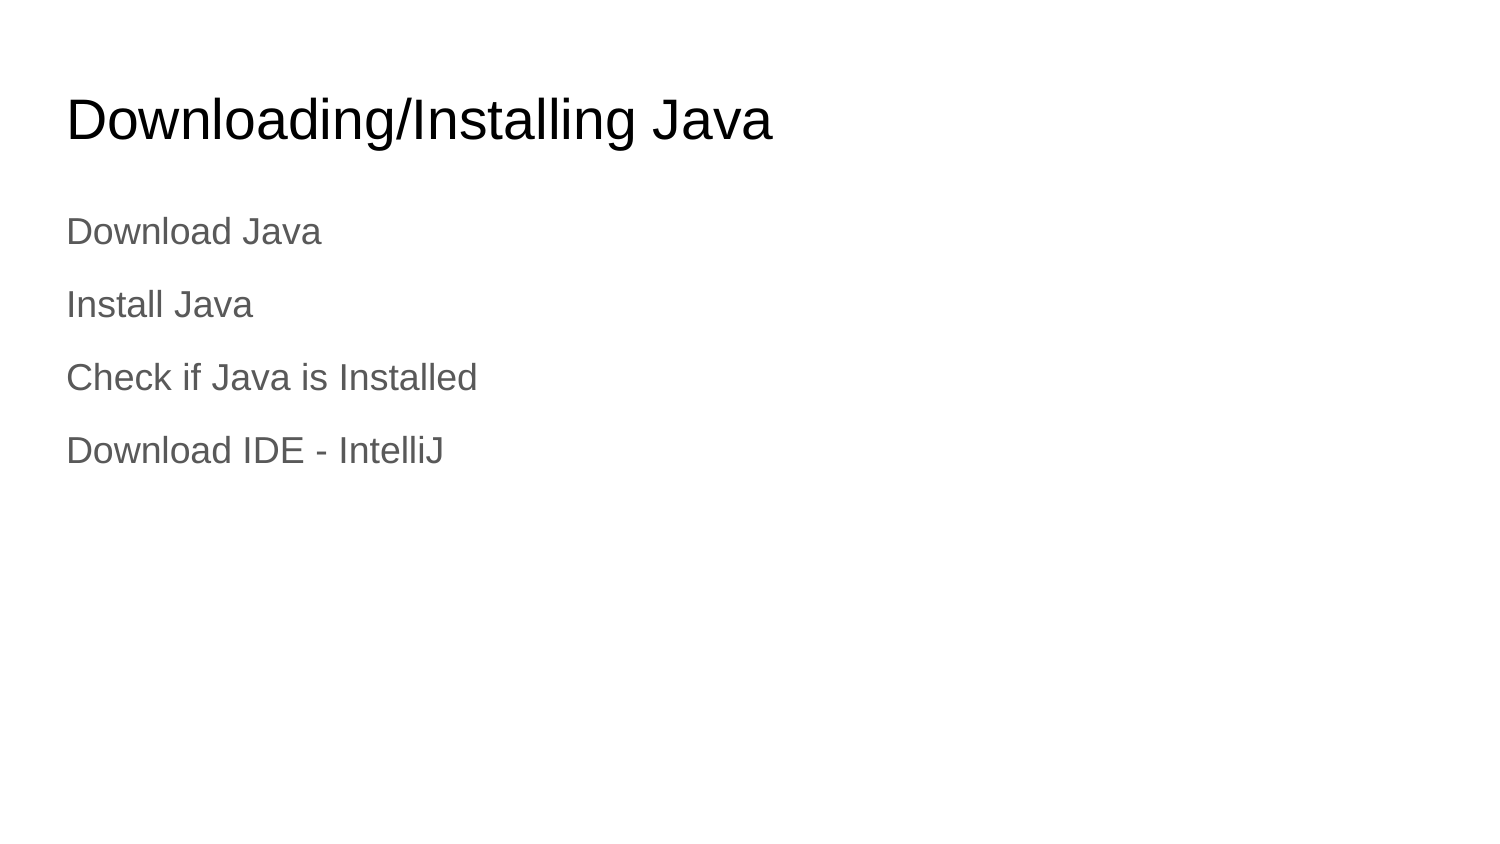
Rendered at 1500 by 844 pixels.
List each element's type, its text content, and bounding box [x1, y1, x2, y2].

list Download Java Install Java Check if Java is Installed Download IDE - IntelliJ [51, 189, 1449, 750]
title Downloading/Installing Java [51, 72, 1449, 167]
